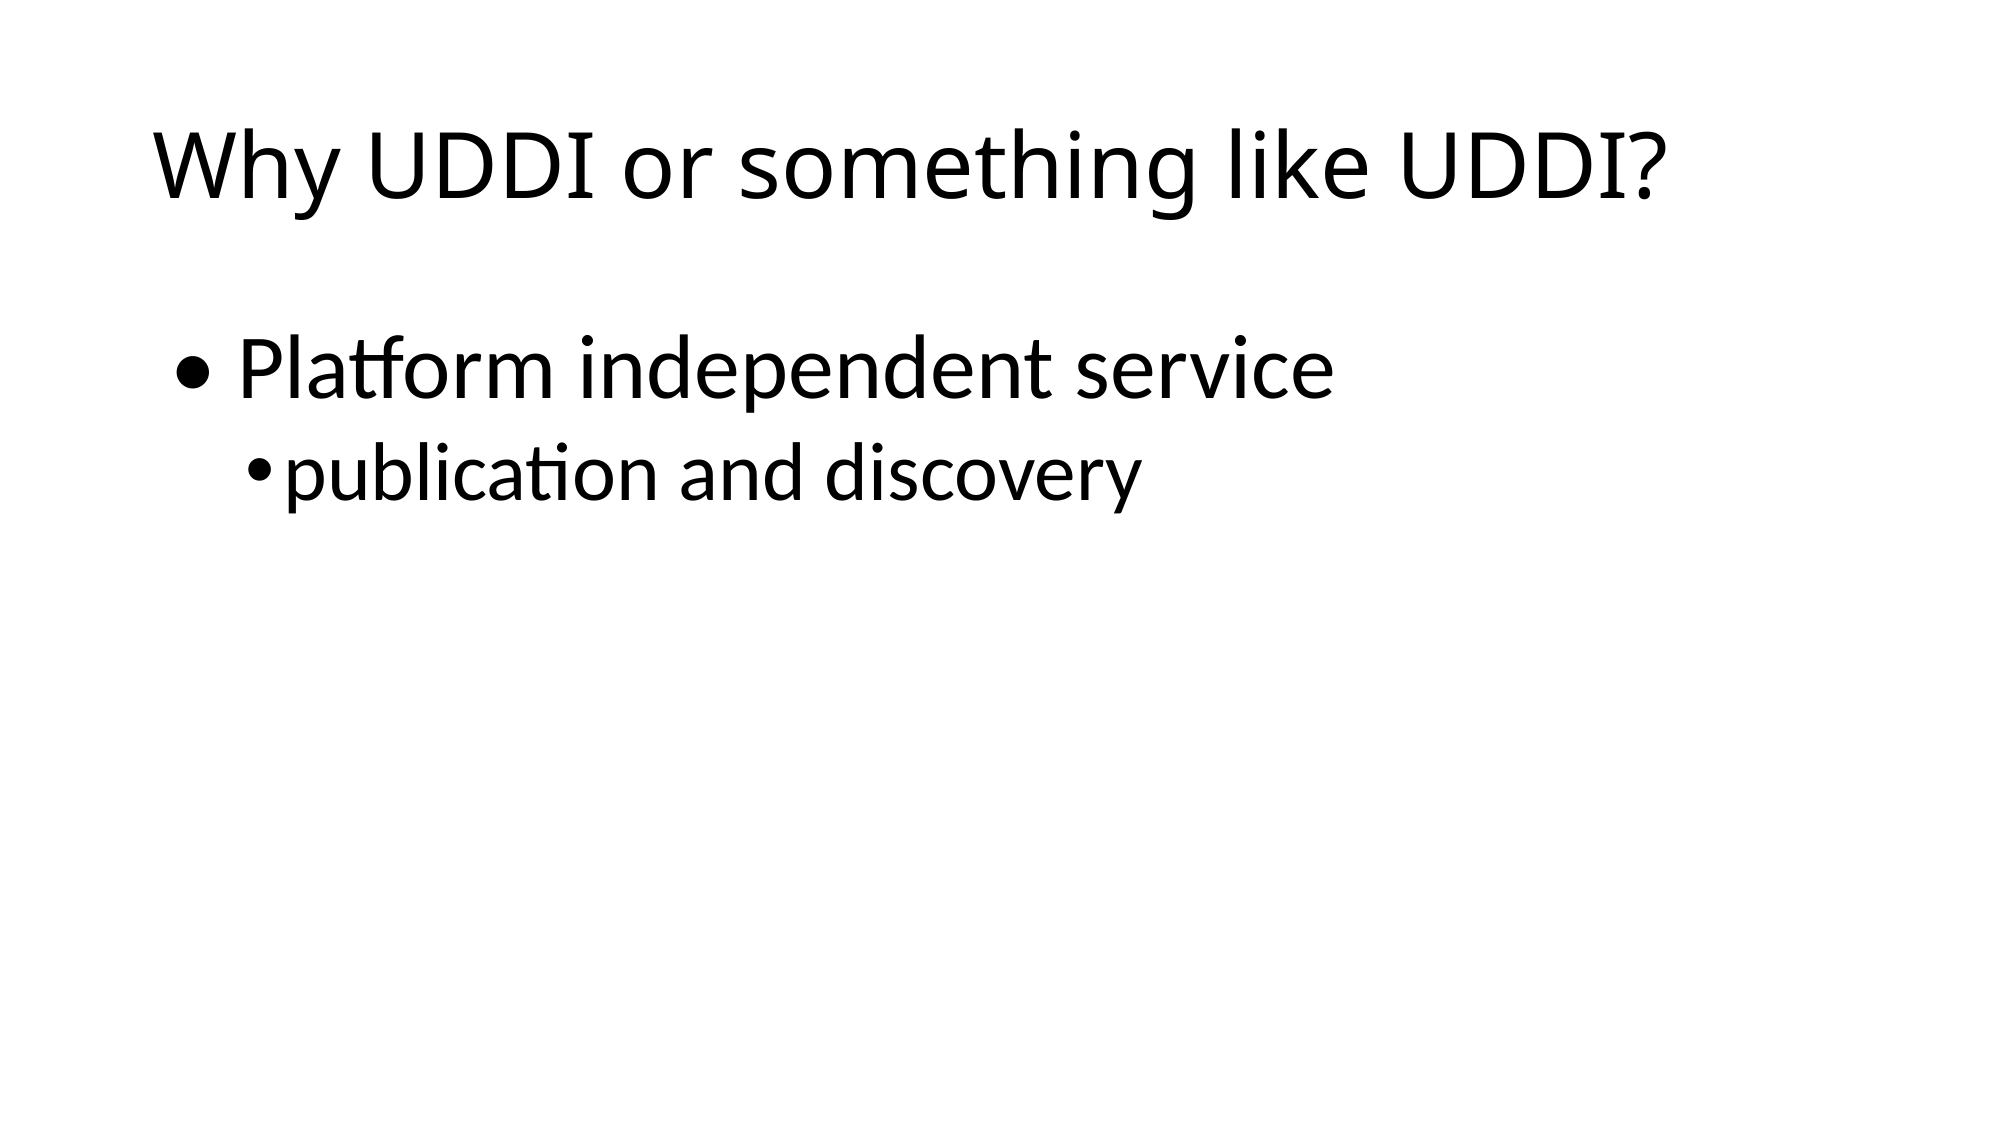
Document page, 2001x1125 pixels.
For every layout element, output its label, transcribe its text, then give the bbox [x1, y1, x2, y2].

title Why UDDI or something like UDDI? [137, 59, 1863, 278]
list • Platform independent service publication and discovery [155, 311, 1750, 1013]
